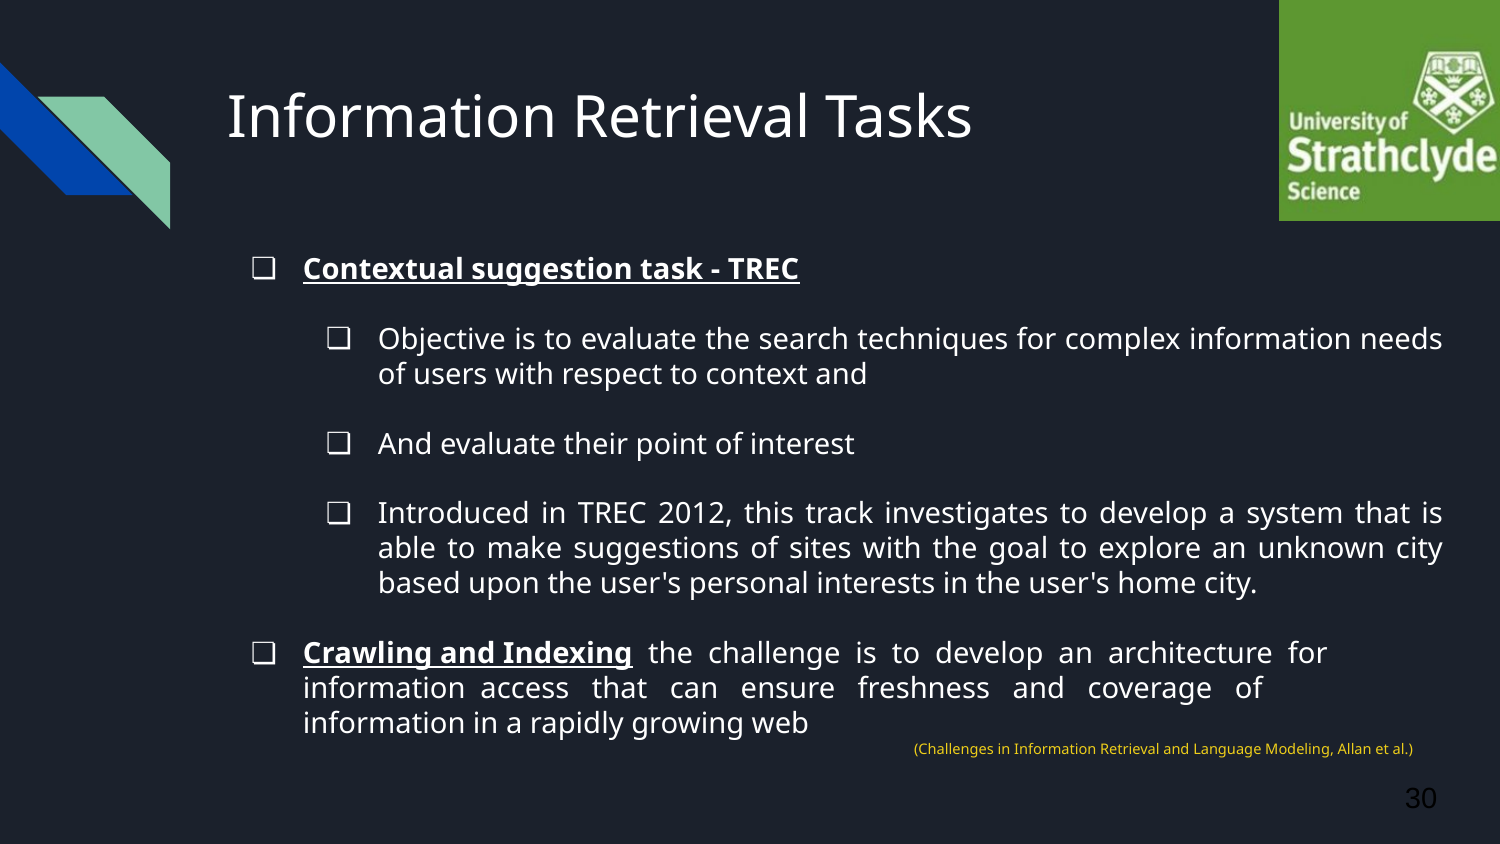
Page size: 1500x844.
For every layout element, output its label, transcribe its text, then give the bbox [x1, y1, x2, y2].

slide_number 30 [1389, 764, 1480, 830]
title Information Retrieval Tasks [212, 64, 1274, 215]
picture [1279, 0, 1500, 221]
list Contextual suggestion task - TREC Objective is to evaluate the search techniques for complex information needs of users with respect to context and And evaluate their point of interest Introduced in TREC 2012, this track investigates to develop a system that is able to make suggestions of sites with the goal to explore an unknown city based upon the user's personal interests in the user's home city. Crawling and Indexing the challenge is to develop an architecture for information access that can ensure freshness and coverage of information in a rapidly growing web (Challenges in Information Retrieval and Language Modeling, Allan et al.) [212, 235, 1459, 817]
